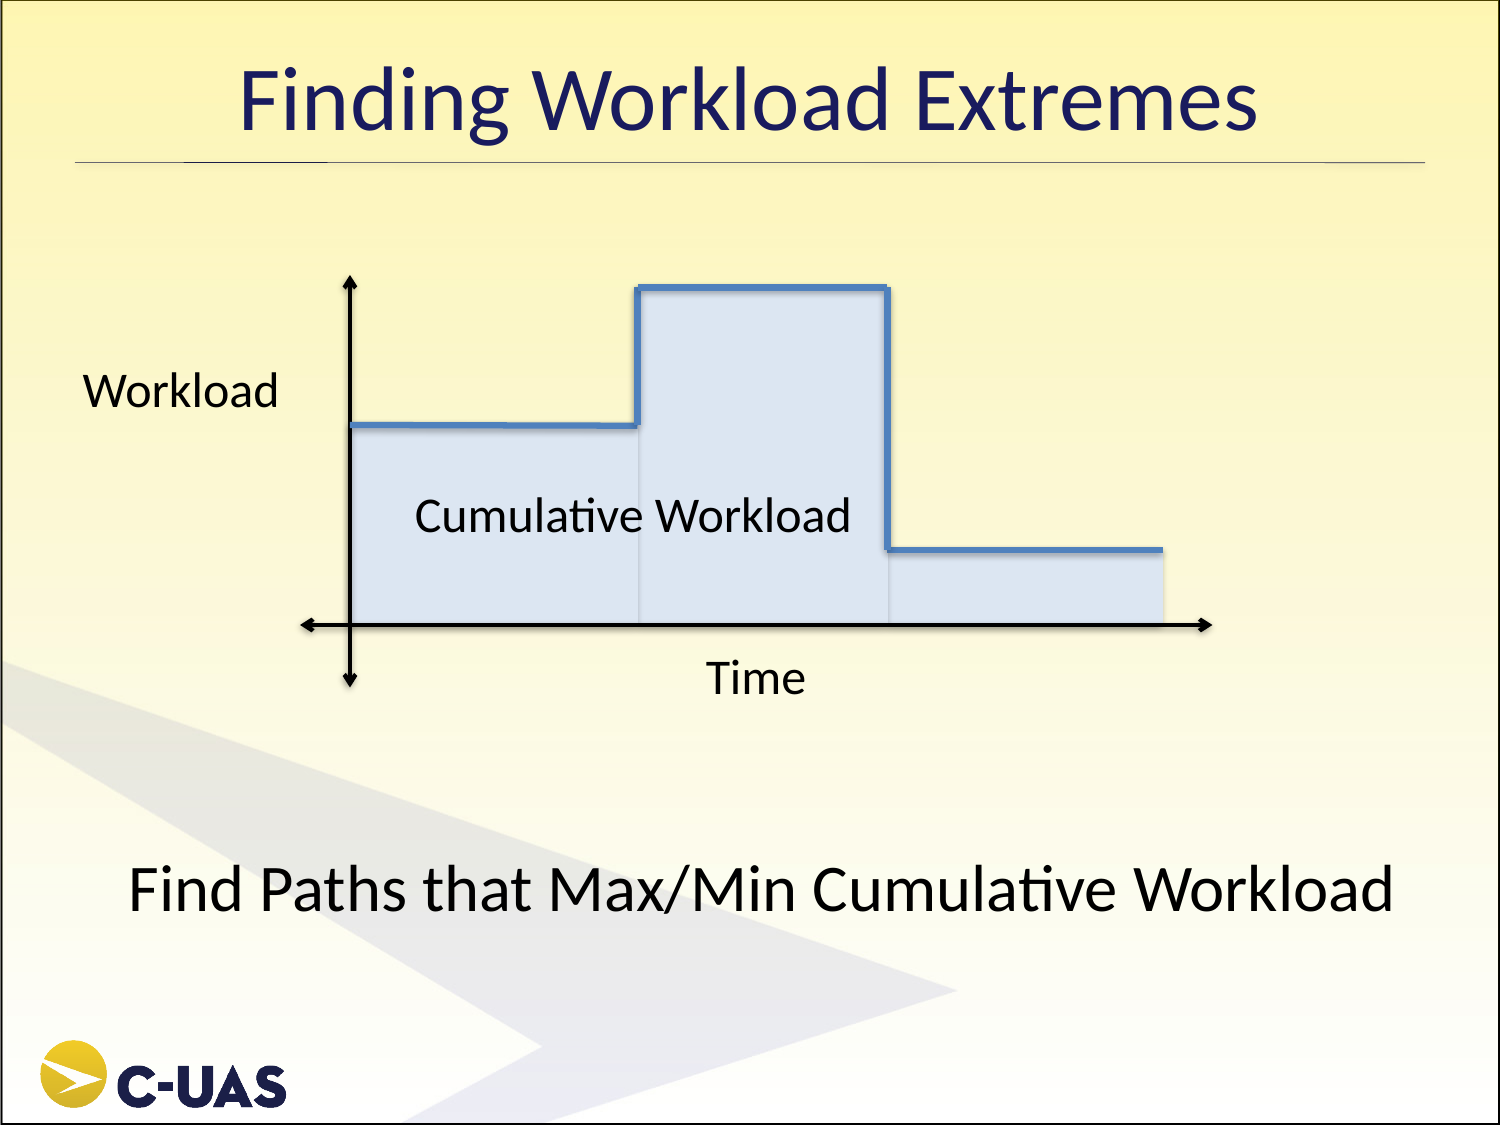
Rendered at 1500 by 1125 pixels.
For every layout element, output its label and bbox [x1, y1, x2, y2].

text_box [299, 274, 1213, 688]
title [75, 24, 1425, 163]
text_box [99, 837, 1425, 933]
text_box [637, 637, 875, 713]
picture [0, 0, 1500, 1125]
text_box [62, 349, 300, 425]
